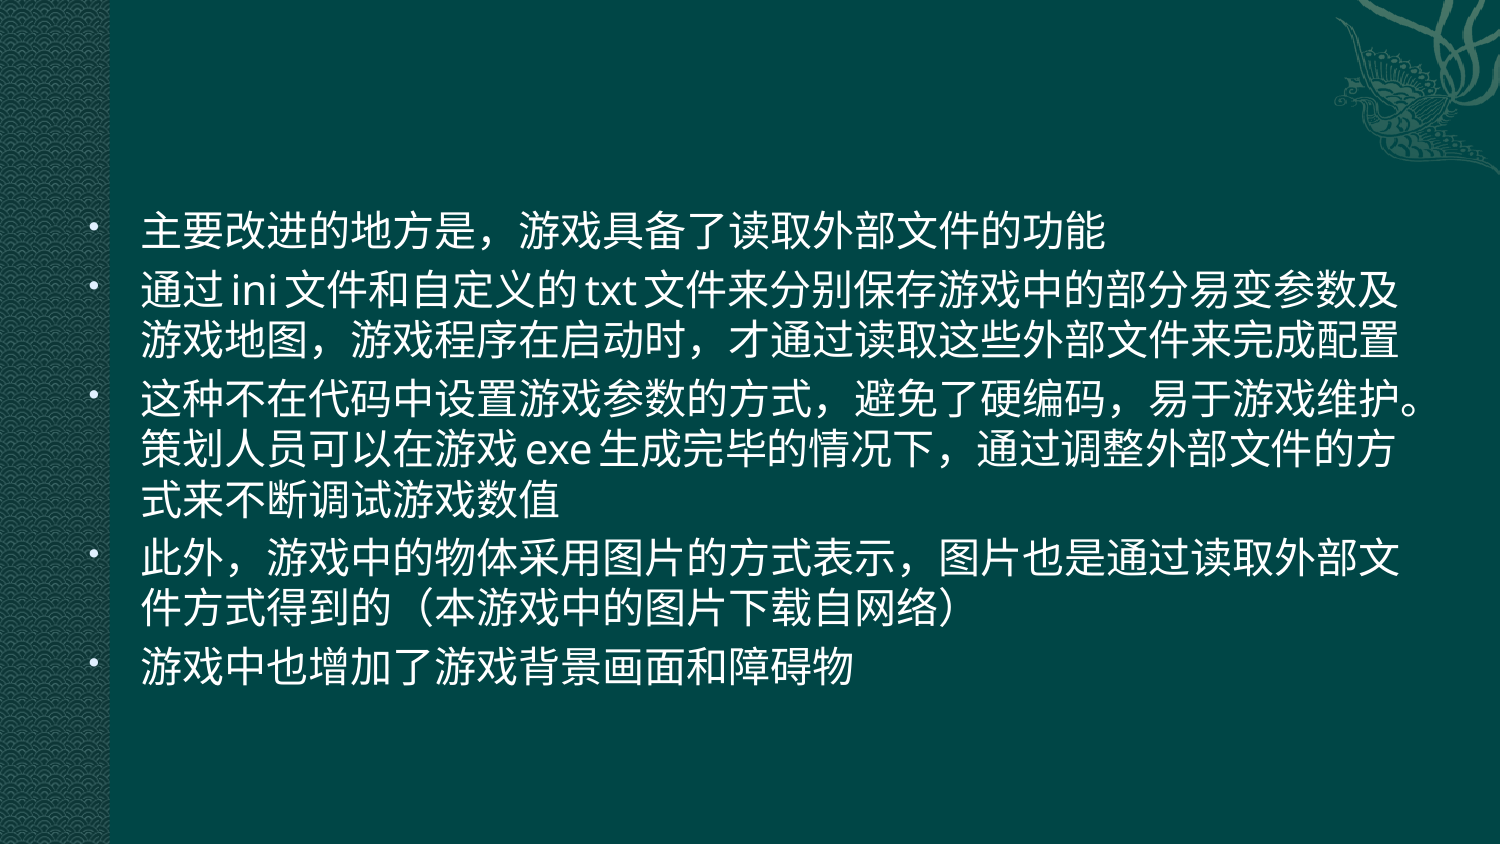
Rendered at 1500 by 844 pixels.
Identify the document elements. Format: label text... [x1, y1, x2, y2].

list 主要改进的地方是，游戏具备了读取外部文件的功能 通过ini文件和自定义的txt文件来分别保存游戏中的部分易变参数及游戏地图，游戏程序在启动时，才通过读取这些外部文件来完成配置 这种不在代码中设置游戏参数的方式，避免了硬编码，易于游戏维护。策划人员可以在游戏exe生成完毕的情况下，通过调整外部文件的方式来不断调试游戏数值 此外，游戏中的物体采用图片的方式表示，图片也是通过读取外部文件方式得到的（本游戏中的图片下载自网络） 游戏中也增加了游戏背景画面和障碍物 [75, 196, 1425, 754]
picture [0, 0, 110, 844]
